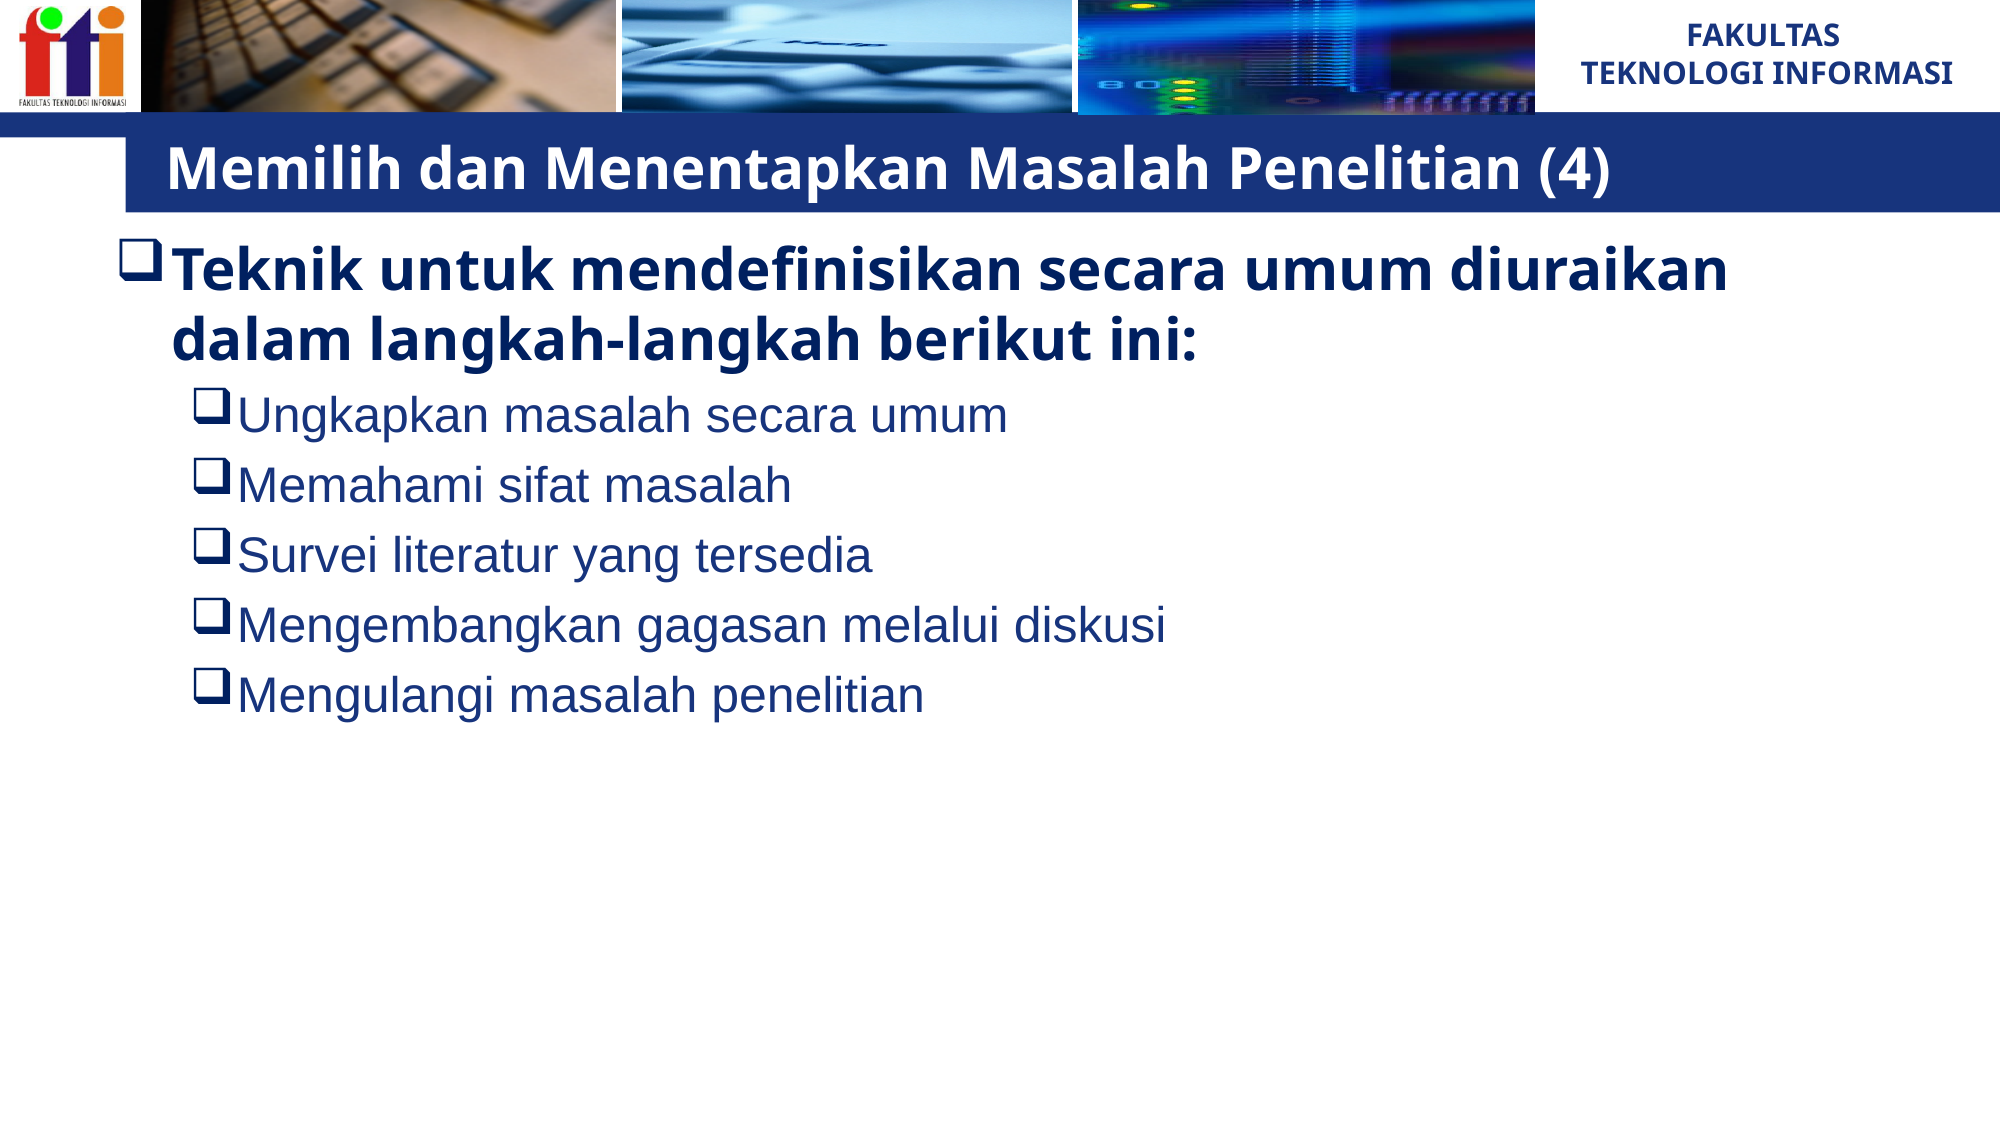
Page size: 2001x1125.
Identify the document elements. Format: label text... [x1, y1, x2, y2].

picture [1078, 0, 1535, 115]
list Teknik untuk mendefinisikan secara umum diuraikan dalam langkah-langkah berikut ini: Ungkapkan masalah secara umum Memahami sifat masalah Survei literatur yang tersedia Mengembangkan gagasan melalui diskusi Mengulangi masalah penelitian [99, 224, 1901, 1038]
title Memilih dan Menentapkan Masalah Penelitian (4) [149, 119, 1934, 213]
picture [622, 0, 1072, 113]
picture [141, 0, 616, 112]
picture [19, 6, 126, 106]
